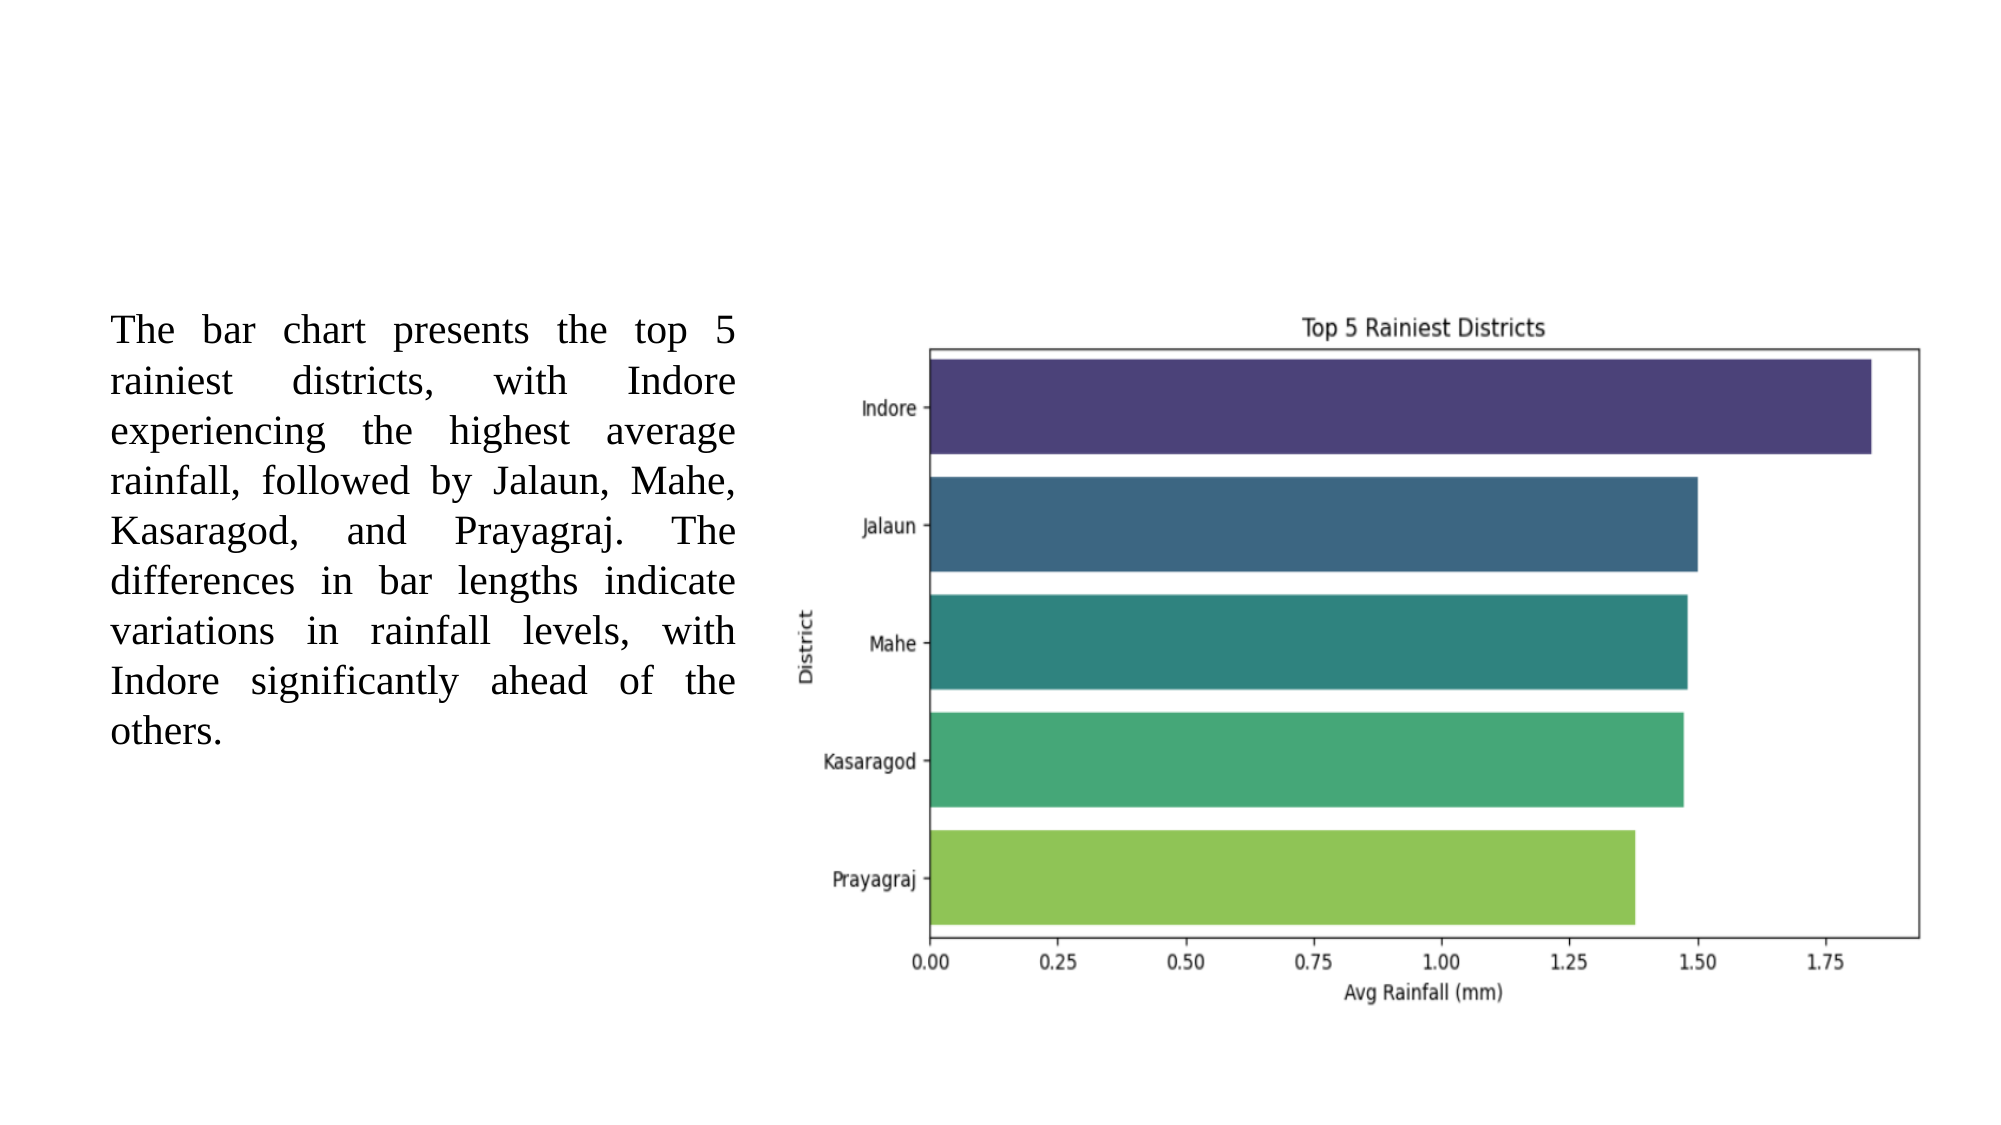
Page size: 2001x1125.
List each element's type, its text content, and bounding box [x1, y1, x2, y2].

text_box The bar chart presents the top 5 rainiest districts, with Indore experiencing the highest average rainfall, followed by Jalaun, Mahe, Kasaragod, and Prayagraj. The differences in bar lengths indicate variations in rainfall levels, with Indore significantly ahead of the others. [95, 327, 752, 728]
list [783, 299, 1942, 1014]
